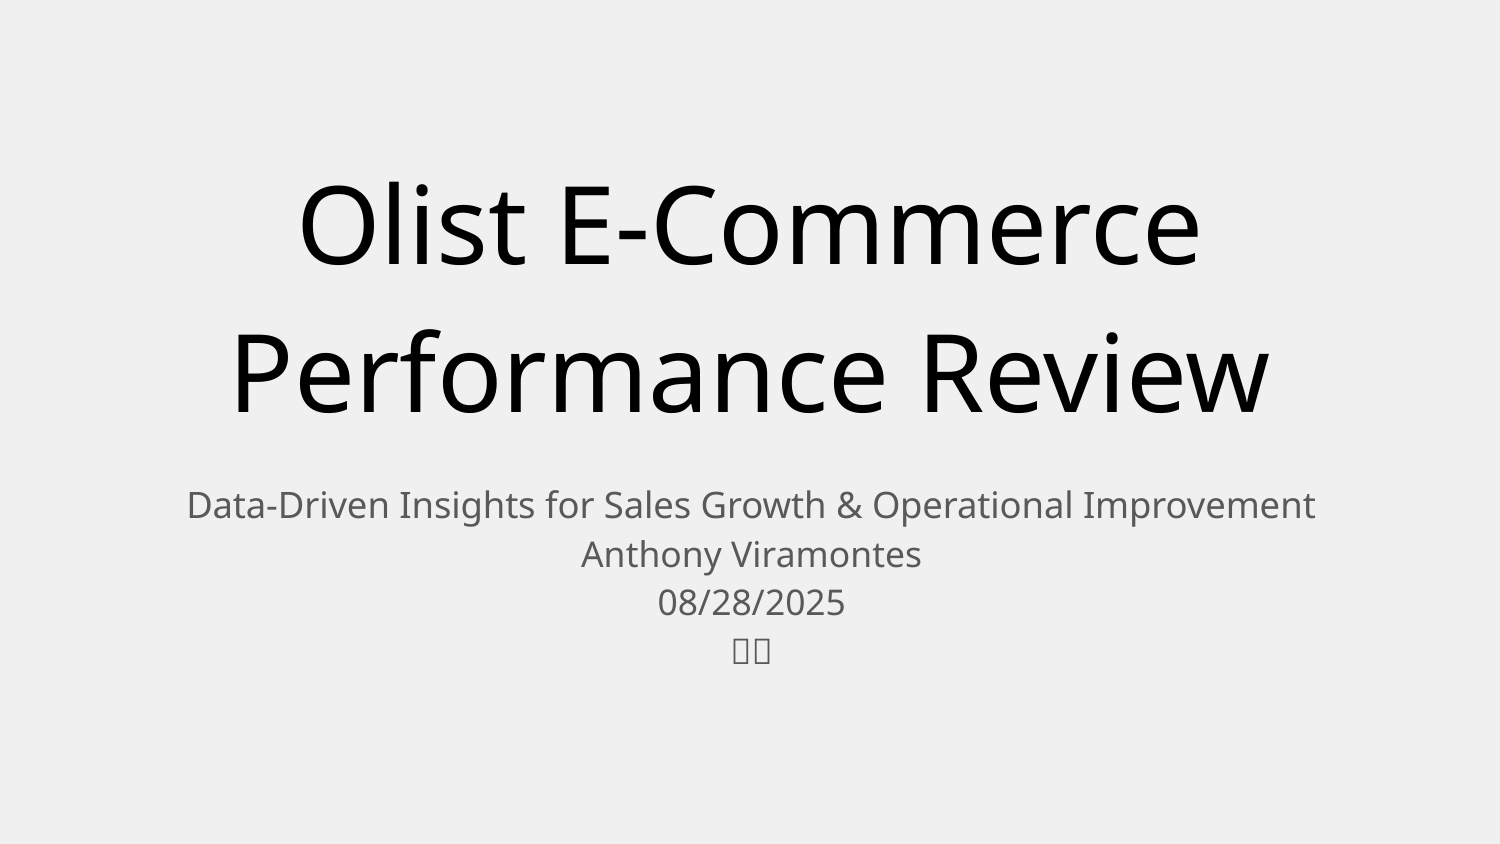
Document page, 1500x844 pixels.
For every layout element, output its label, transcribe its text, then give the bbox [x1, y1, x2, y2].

title Olist E-Commerce Performance Review [51, 122, 1449, 459]
subtitle Data-Driven Insights for Sales Growth & Operational Improvement Anthony Viramontes 08/28/2025 🇧🇷 [20, 464, 1483, 691]
